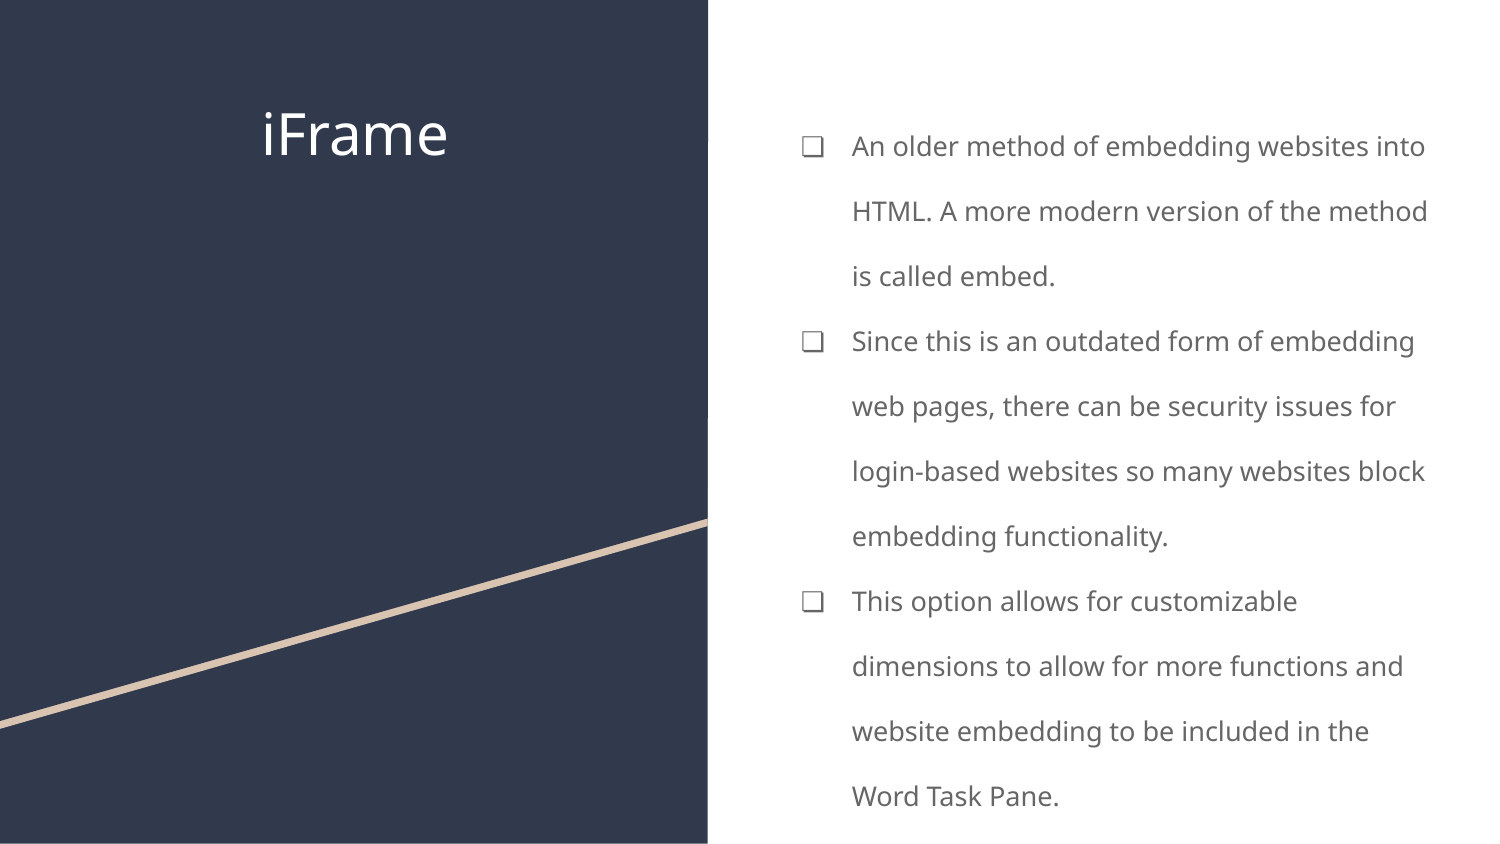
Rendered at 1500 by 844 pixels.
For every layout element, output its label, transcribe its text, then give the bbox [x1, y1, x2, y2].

list An older method of embedding websites into HTML. A more modern version of the method is called embed. Since this is an outdated form of embedding web pages, there can be security issues for login-based websites so many websites block embedding functionality. This option allows for customizable dimensions to allow for more functions and website embedding to be included in the Word Task Pane. [761, 82, 1446, 755]
title iFrame [51, 82, 660, 494]
